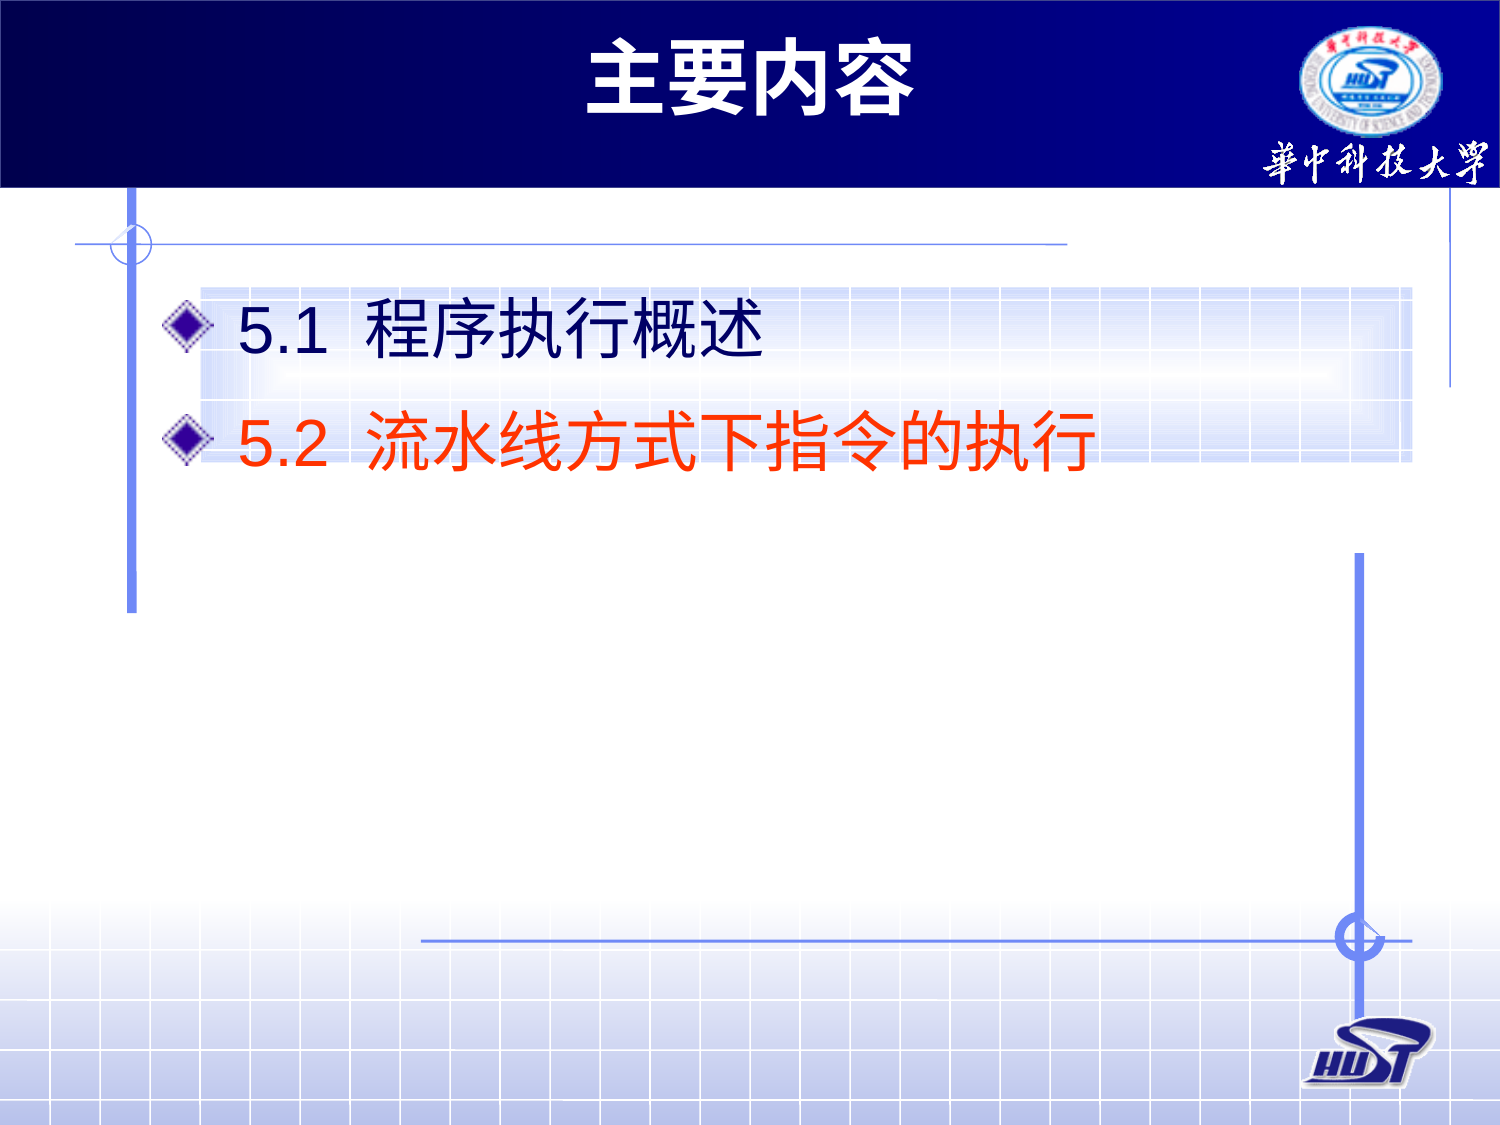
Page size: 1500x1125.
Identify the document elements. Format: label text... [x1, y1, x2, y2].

list 5.1 程序执行概述 5.2 流水线方式下指令的执行 [147, 278, 1392, 970]
picture [1299, 1016, 1438, 1093]
picture [1262, 140, 1488, 185]
picture [1299, 26, 1443, 138]
picture [162, 300, 214, 353]
title 主要内容 [74, 15, 1426, 136]
picture [162, 414, 214, 466]
